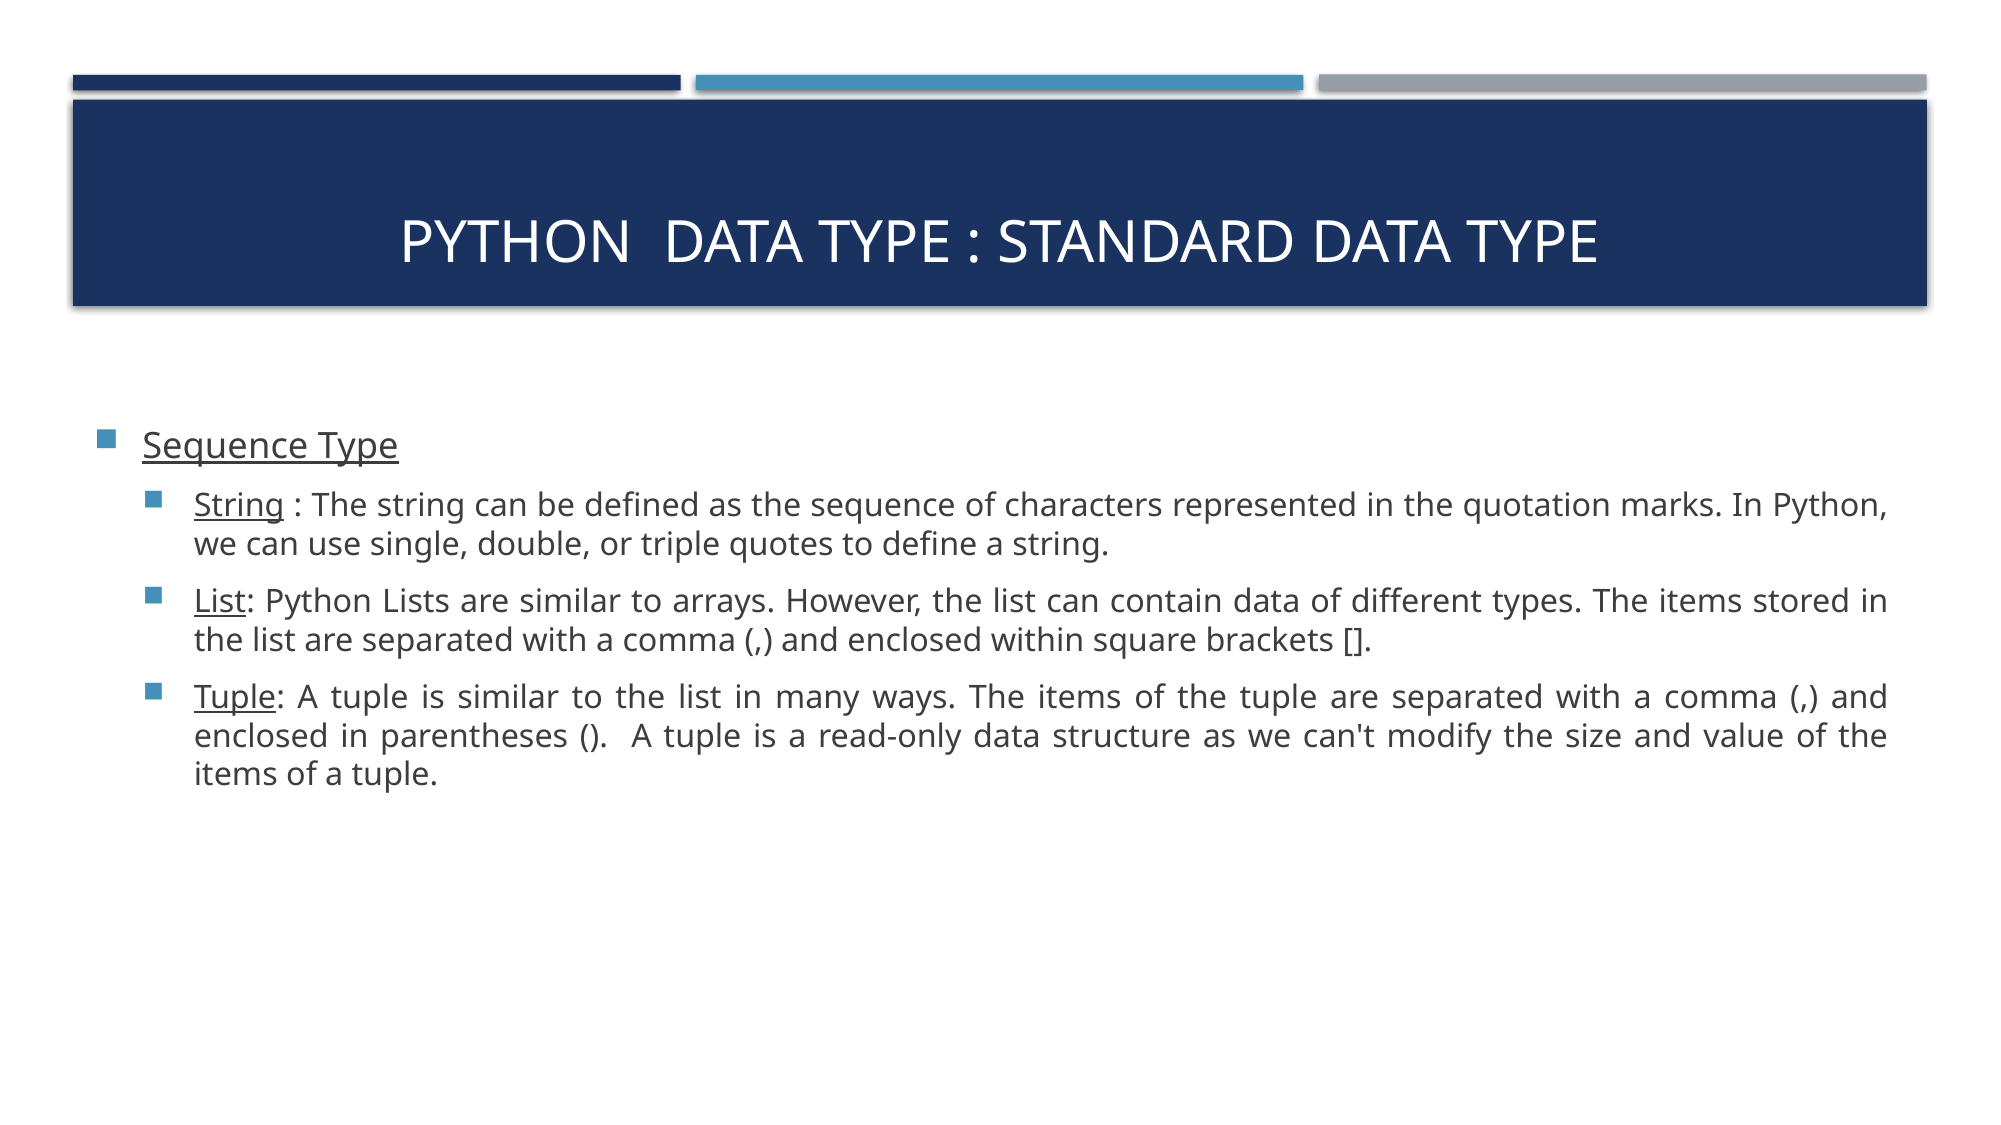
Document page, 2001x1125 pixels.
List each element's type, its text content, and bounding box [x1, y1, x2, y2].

list Sequence Type String : The string can be defined as the sequence of characters represented in the quotation marks. In Python, we can use single, double, or triple quotes to define a string. List: Python Lists are similar to arrays. However, the list can contain data of different types. The items stored in the list are separated with a comma (,) and enclosed within square brackets []. Tuple: A tuple is similar to the list in many ways. The items of the tuple are separated with a comma (,) and enclosed in parentheses (). A tuple is a read-only data structure as we can't modify the size and value of the items of a tuple. [78, 414, 1905, 800]
title Python Data Type : Standard Data type [95, 119, 1905, 282]
